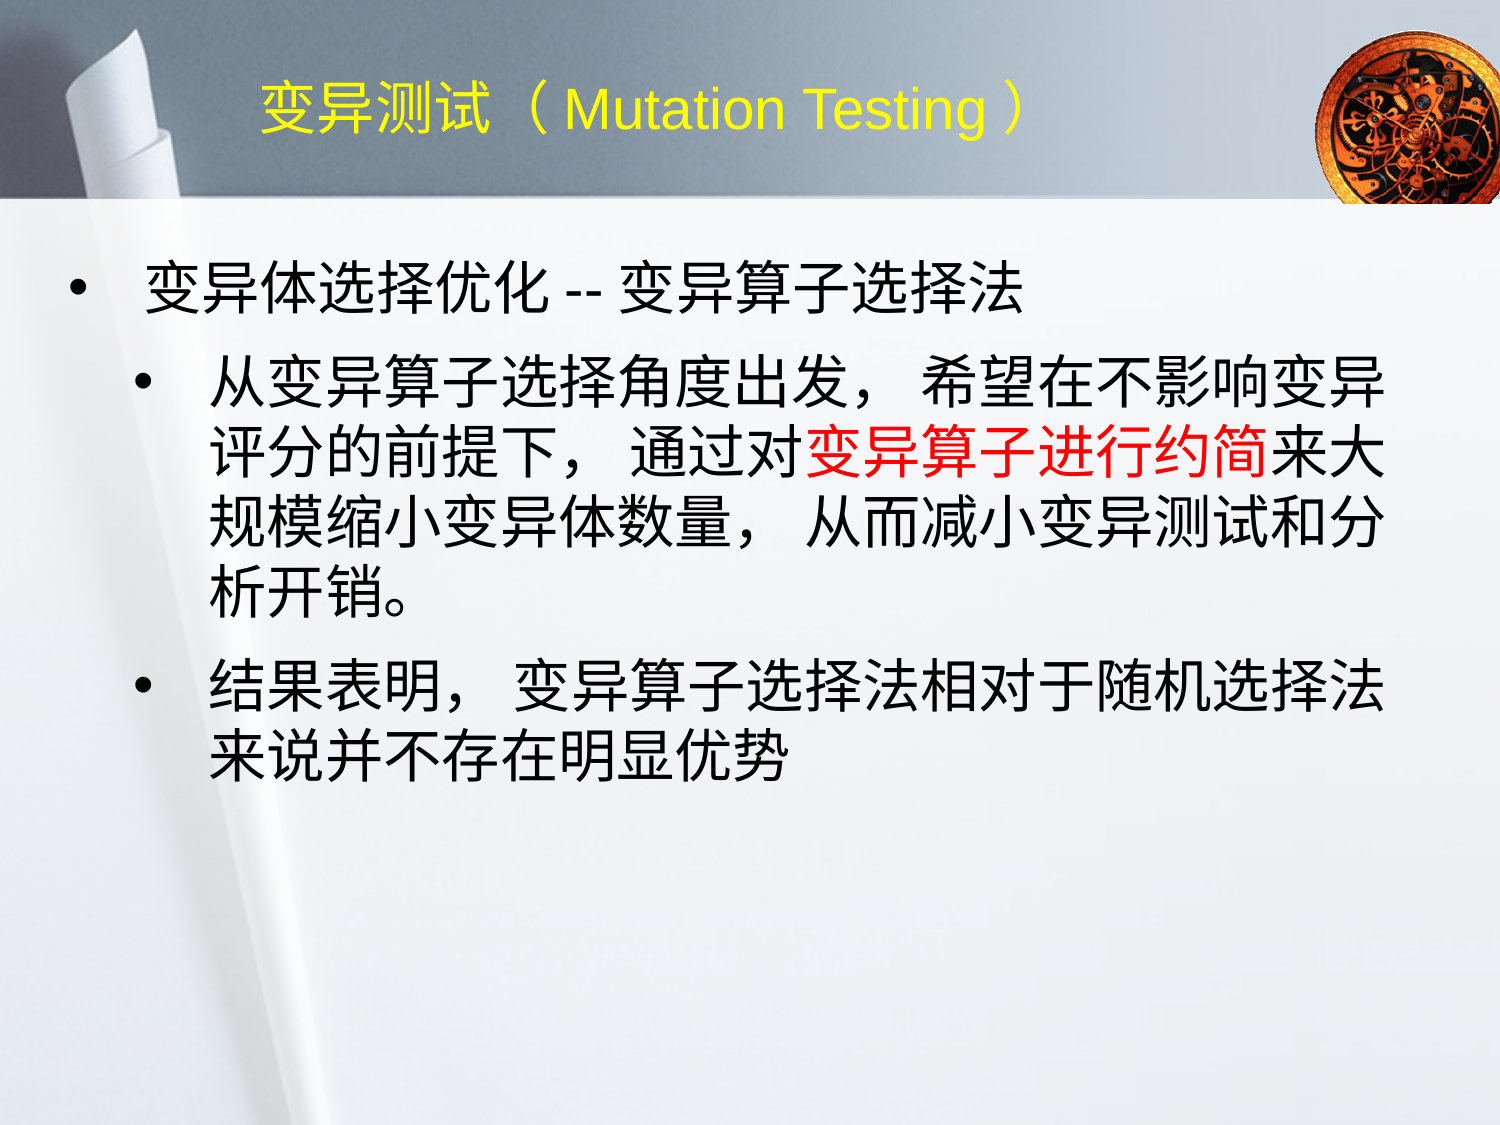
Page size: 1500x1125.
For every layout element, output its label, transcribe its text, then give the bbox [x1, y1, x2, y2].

picture [0, 0, 1500, 204]
list 变异体选择优化--变异算子选择法 从变异算子选择角度出发， 希望在不影响变异评分的前提下， 通过对变异算子进行约简来大规模缩小变异体数量， 从而减小变异测试和分析开销。 结果表明， 变异算子选择法相对于随机选择法来说并不存在明显优势 [52, 243, 1436, 1048]
title 变异测试（Mutation Testing） [76, 59, 1243, 153]
